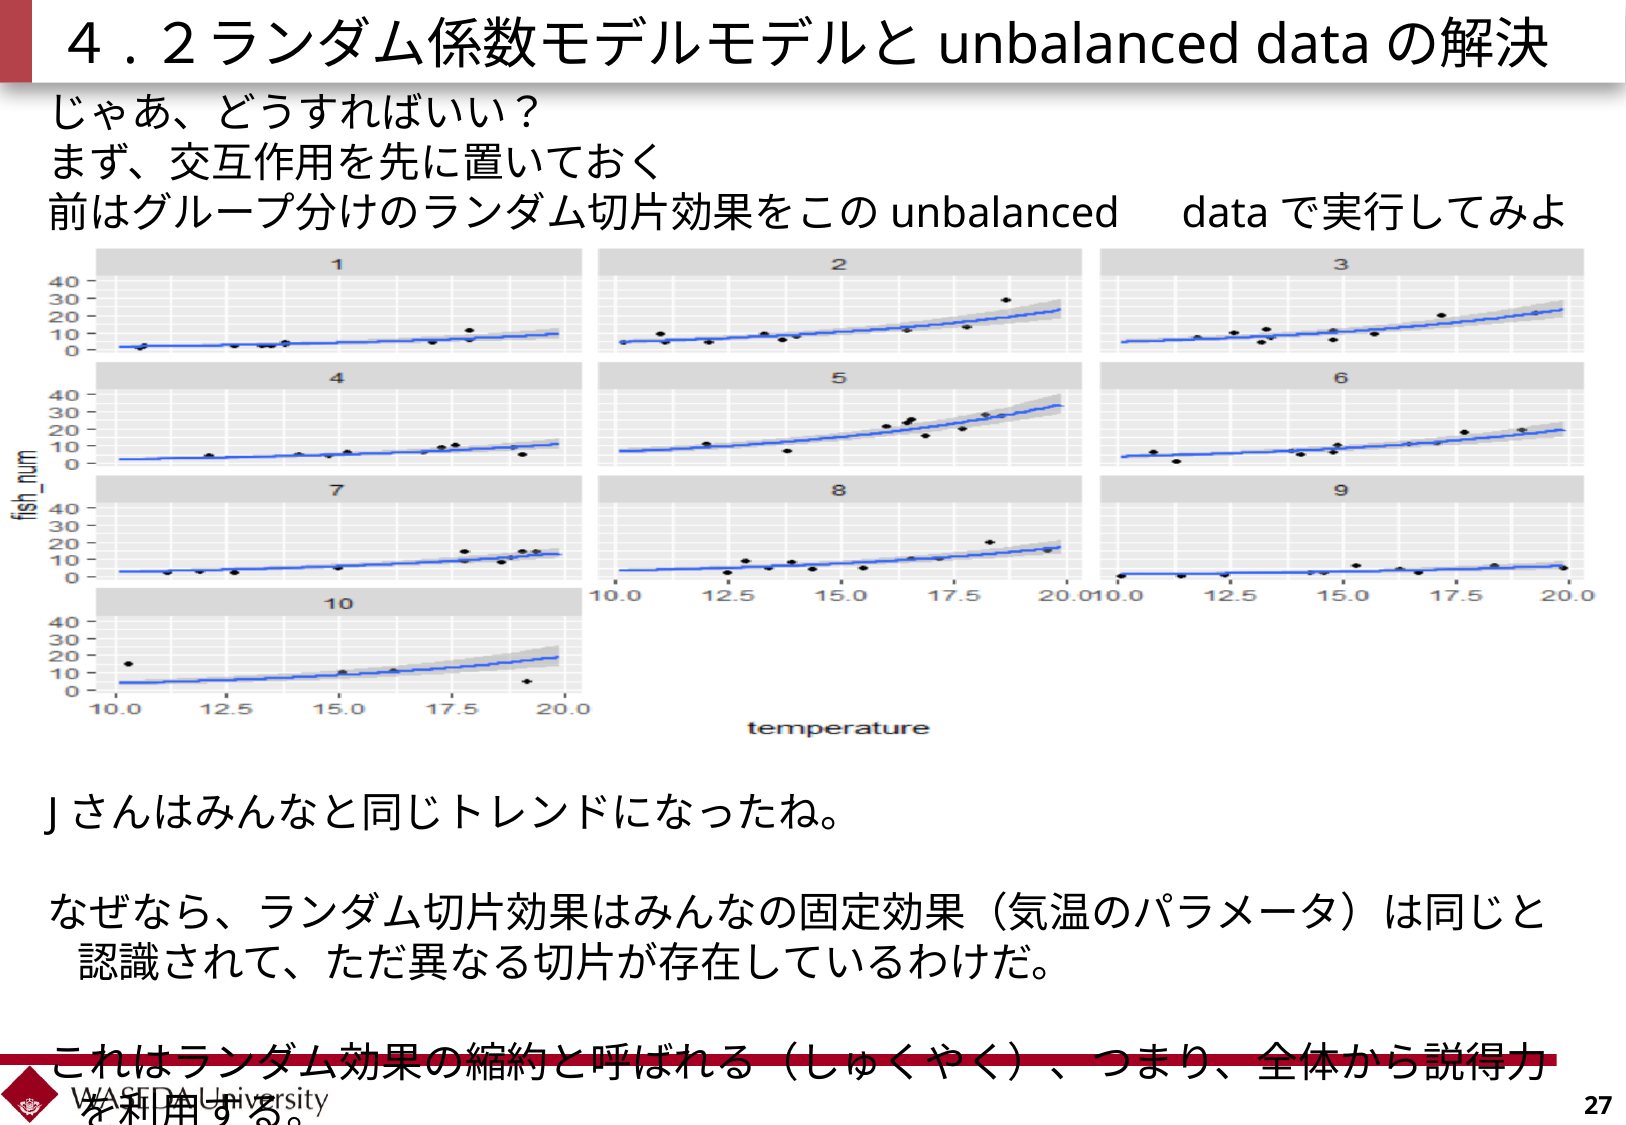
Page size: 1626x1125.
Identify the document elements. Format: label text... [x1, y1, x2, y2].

picture [169, 1098, 179, 1105]
title ４.２ランダム係数モデルモデルとunbalanced dataの解決 [41, 0, 1625, 83]
picture [70, 1083, 329, 1118]
picture [218, 1109, 226, 1117]
picture [169, 1108, 179, 1115]
picture [0, 236, 1625, 742]
picture [183, 1108, 194, 1115]
text_box [32, 101, 1593, 218]
picture [183, 1098, 194, 1105]
picture [252, 1111, 276, 1118]
picture [0, 1065, 59, 1125]
